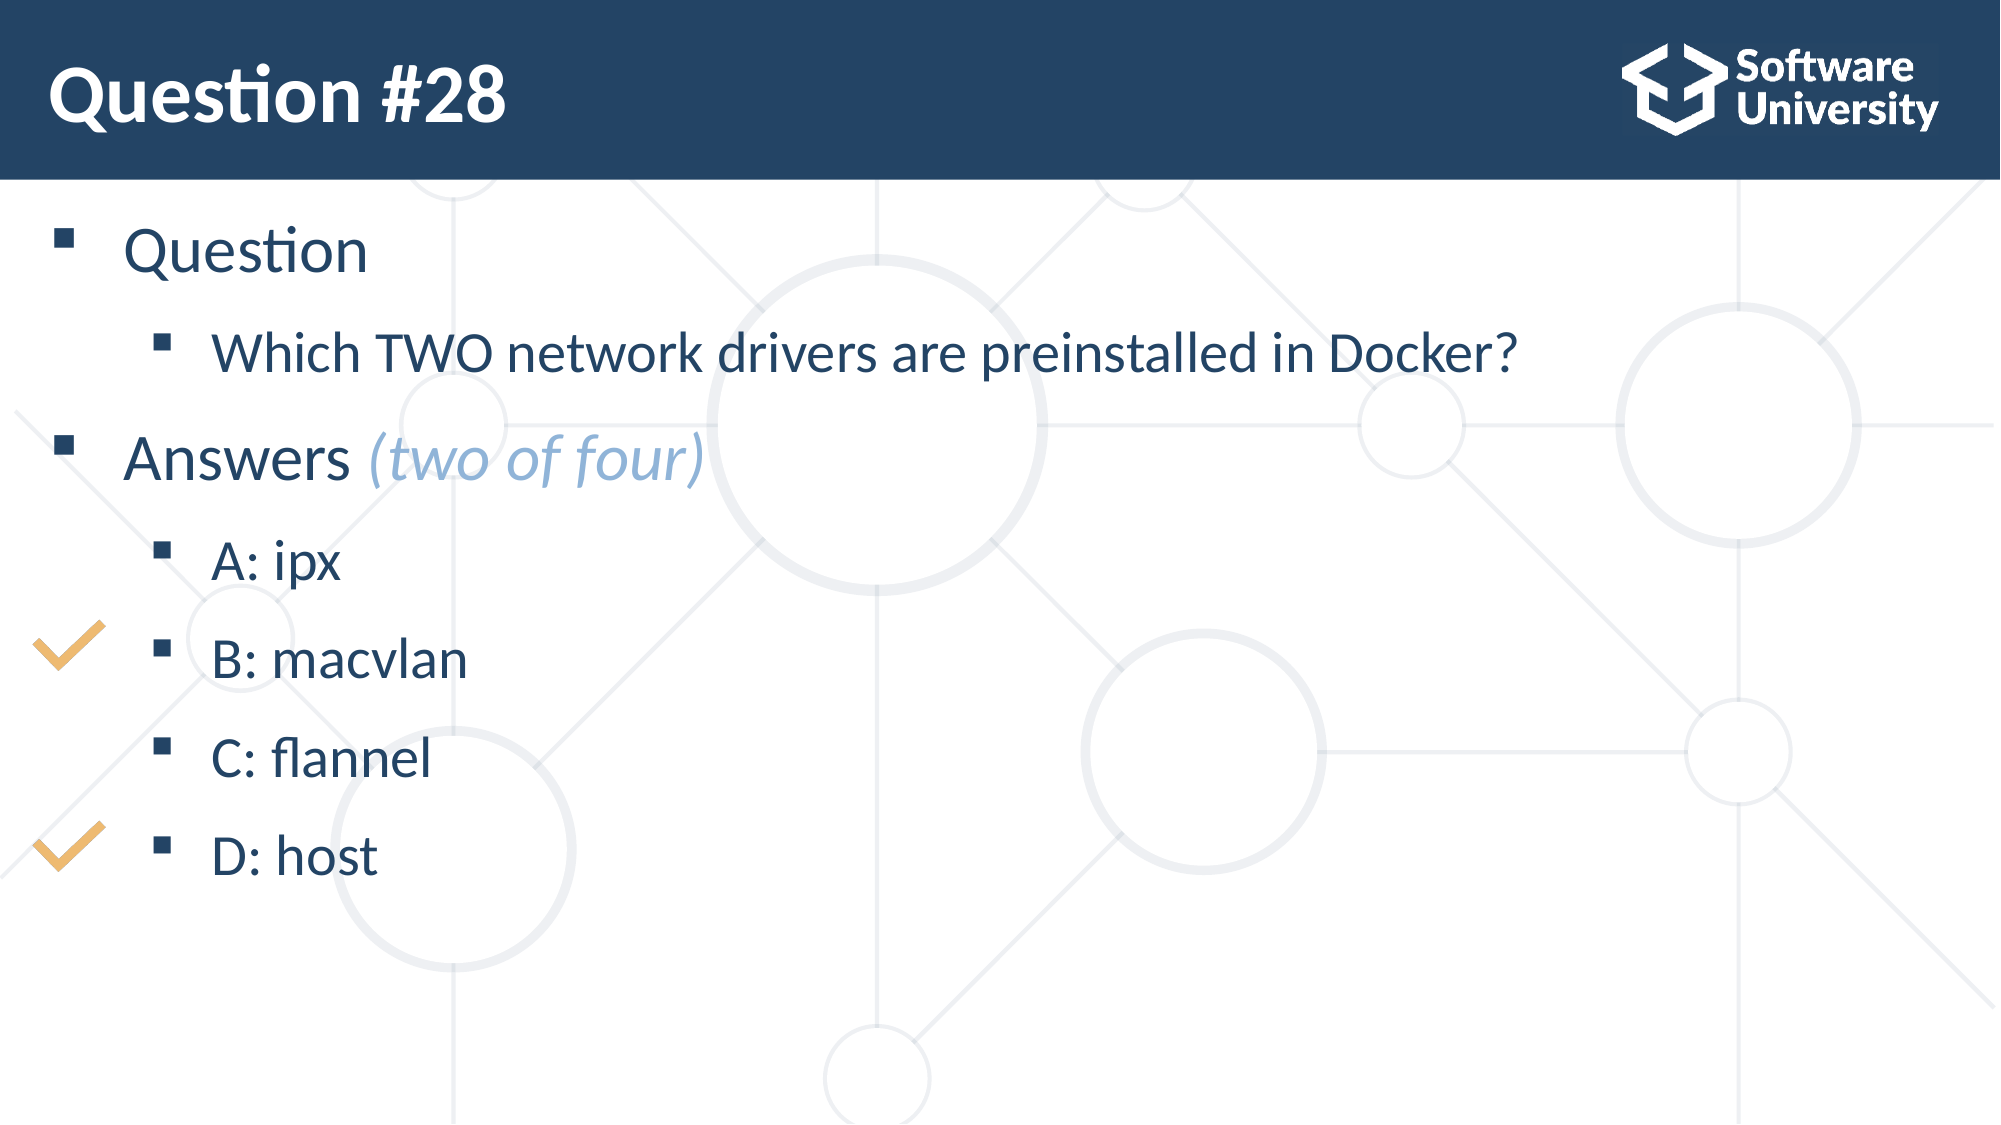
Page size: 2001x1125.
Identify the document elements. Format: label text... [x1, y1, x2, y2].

picture [1622, 43, 1939, 136]
picture [30, 807, 107, 884]
picture [30, 607, 107, 683]
title Question #28 [31, 16, 1591, 162]
list Question Which TWO network drivers are preinstalled in Docker? Answers (two of four) A: ipx B: macvlan C: flannel D: host [31, 196, 1970, 1050]
